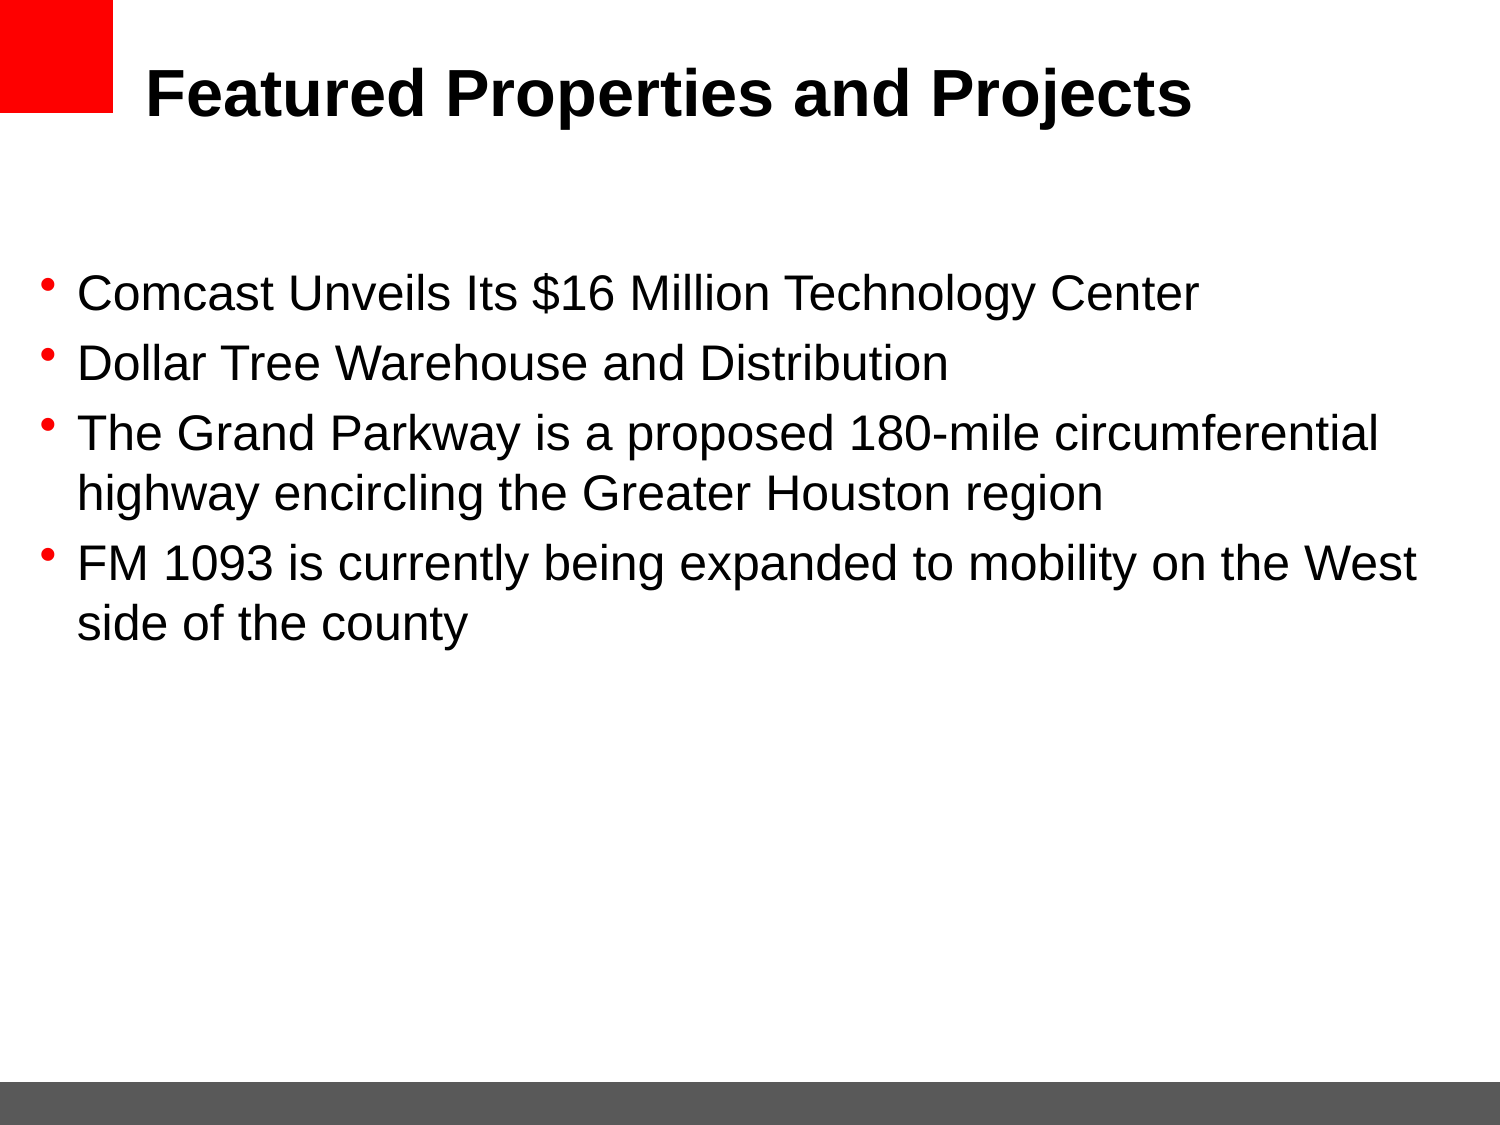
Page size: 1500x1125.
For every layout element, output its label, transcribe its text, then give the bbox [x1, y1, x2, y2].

title Featured Properties and Projects [145, 49, 1390, 205]
picture [0, 0, 113, 113]
list Comcast Unveils Its $16 Million Technology Center Dollar Tree Warehouse and Distribution The Grand Parkway is a proposed 180-mile circumferential highway encircling the Greater Houston region FM 1093 is currently being expanded to mobility on the West side of the county [39, 259, 1452, 991]
